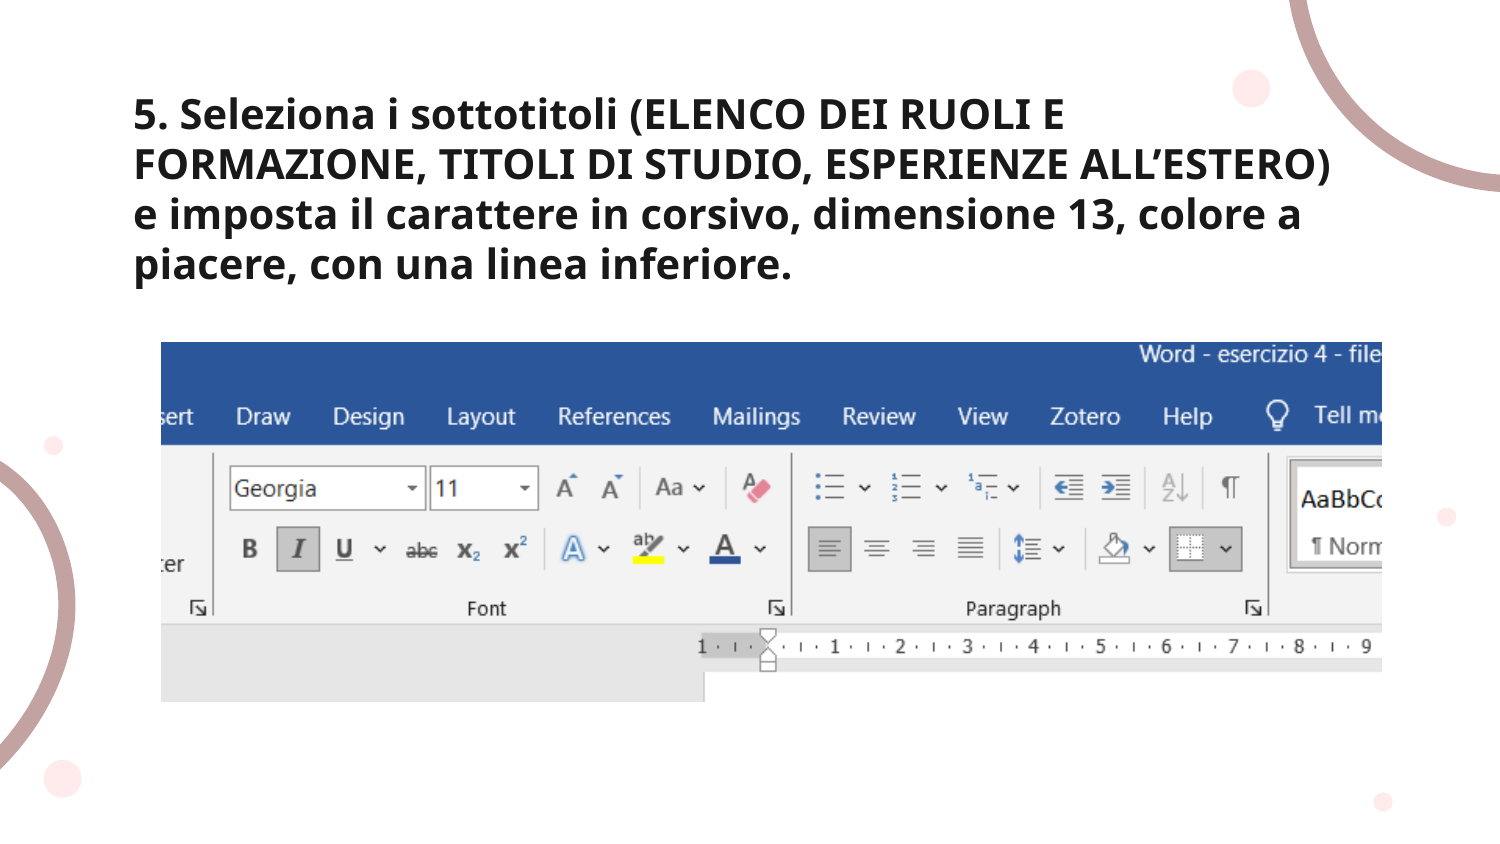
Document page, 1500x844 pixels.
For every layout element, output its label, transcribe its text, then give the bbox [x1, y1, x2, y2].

title 5. Seleziona i sottotitoli (ELENCO DEI RUOLI E FORMAZIONE, TITOLI DI STUDIO, ESPERIENZE ALL’ESTERO) e imposta il carattere in corsivo, dimensione 13, colore a piacere, con una linea inferiore. [118, 72, 1382, 167]
picture [161, 342, 1383, 703]
